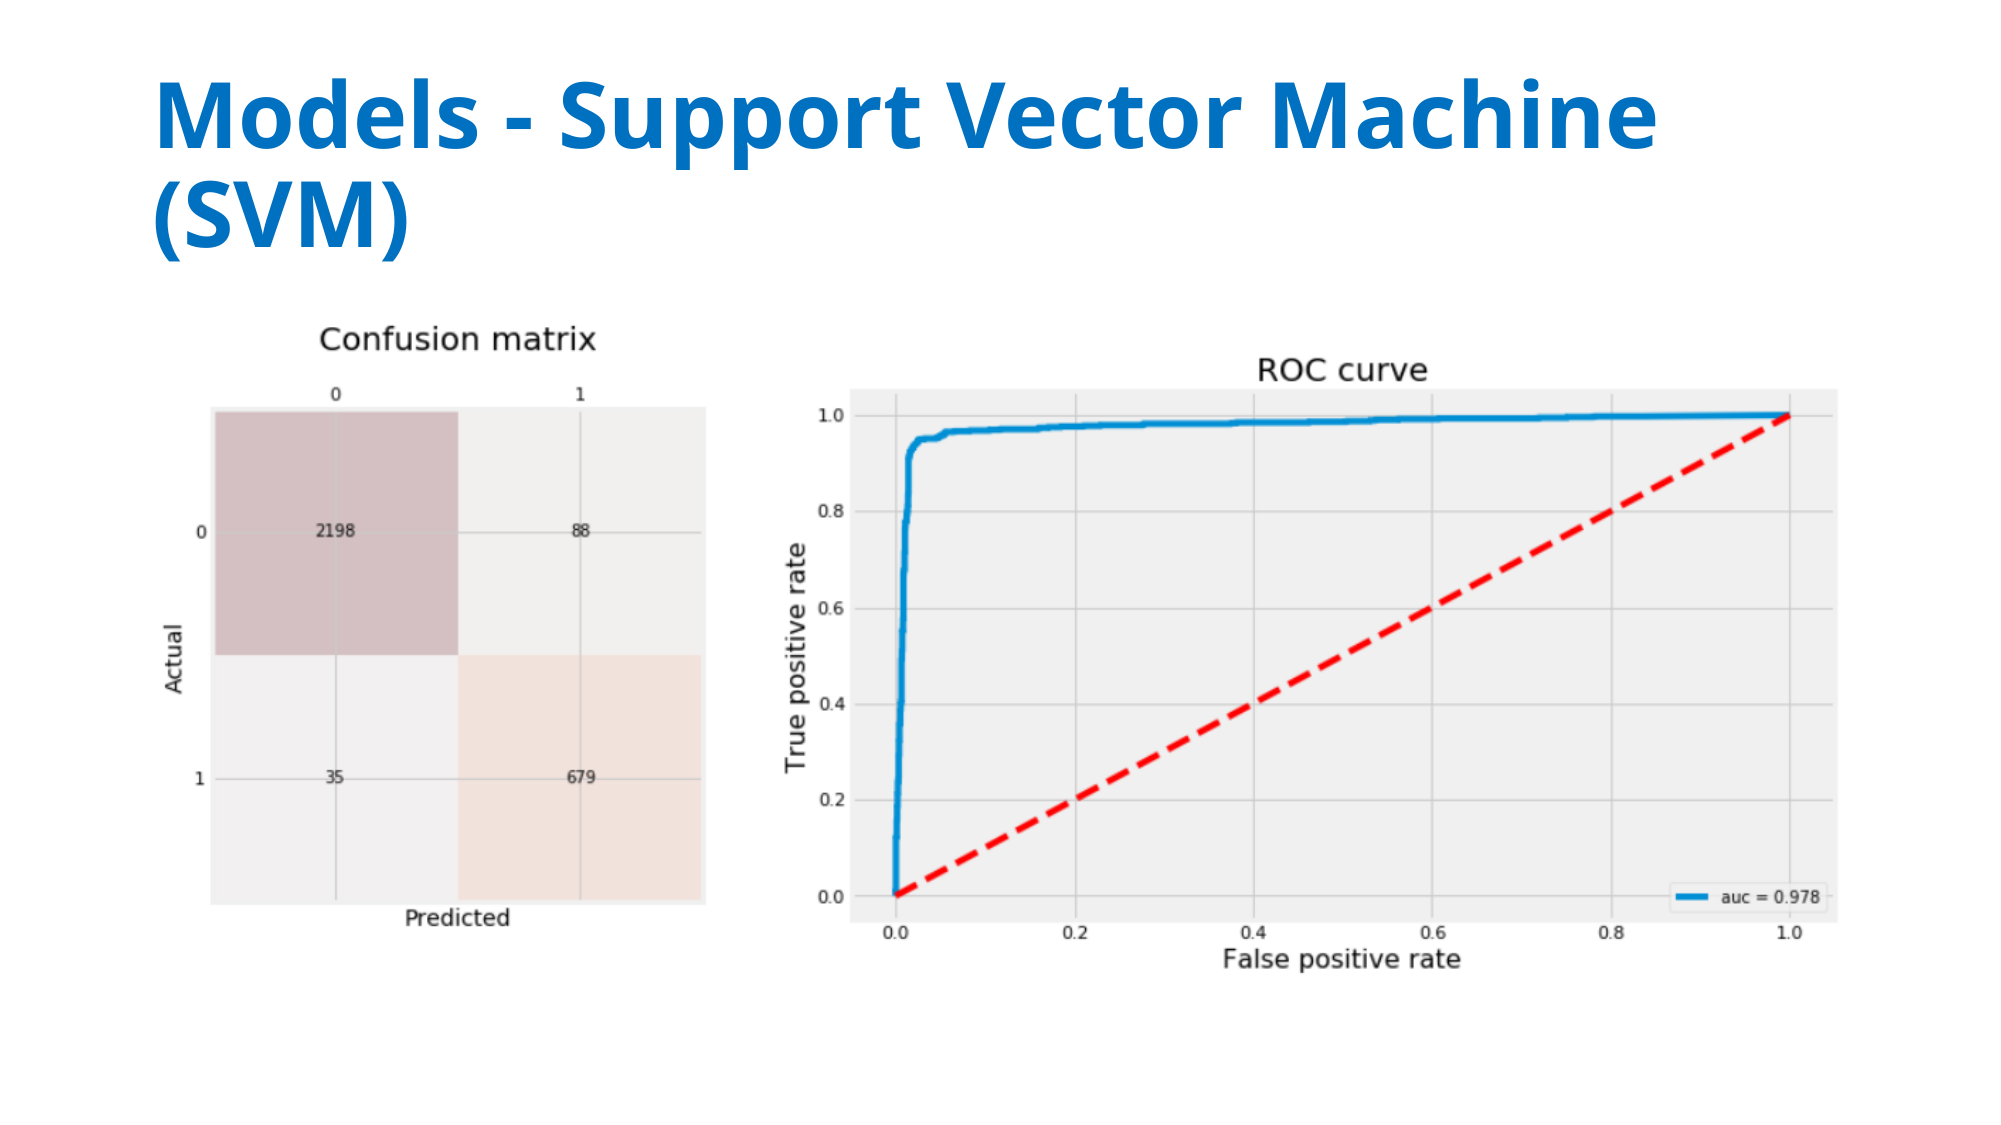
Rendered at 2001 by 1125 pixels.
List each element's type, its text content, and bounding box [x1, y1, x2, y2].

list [137, 319, 1863, 993]
title Models - Support Vector Machine (SVM) [137, 59, 1863, 278]
